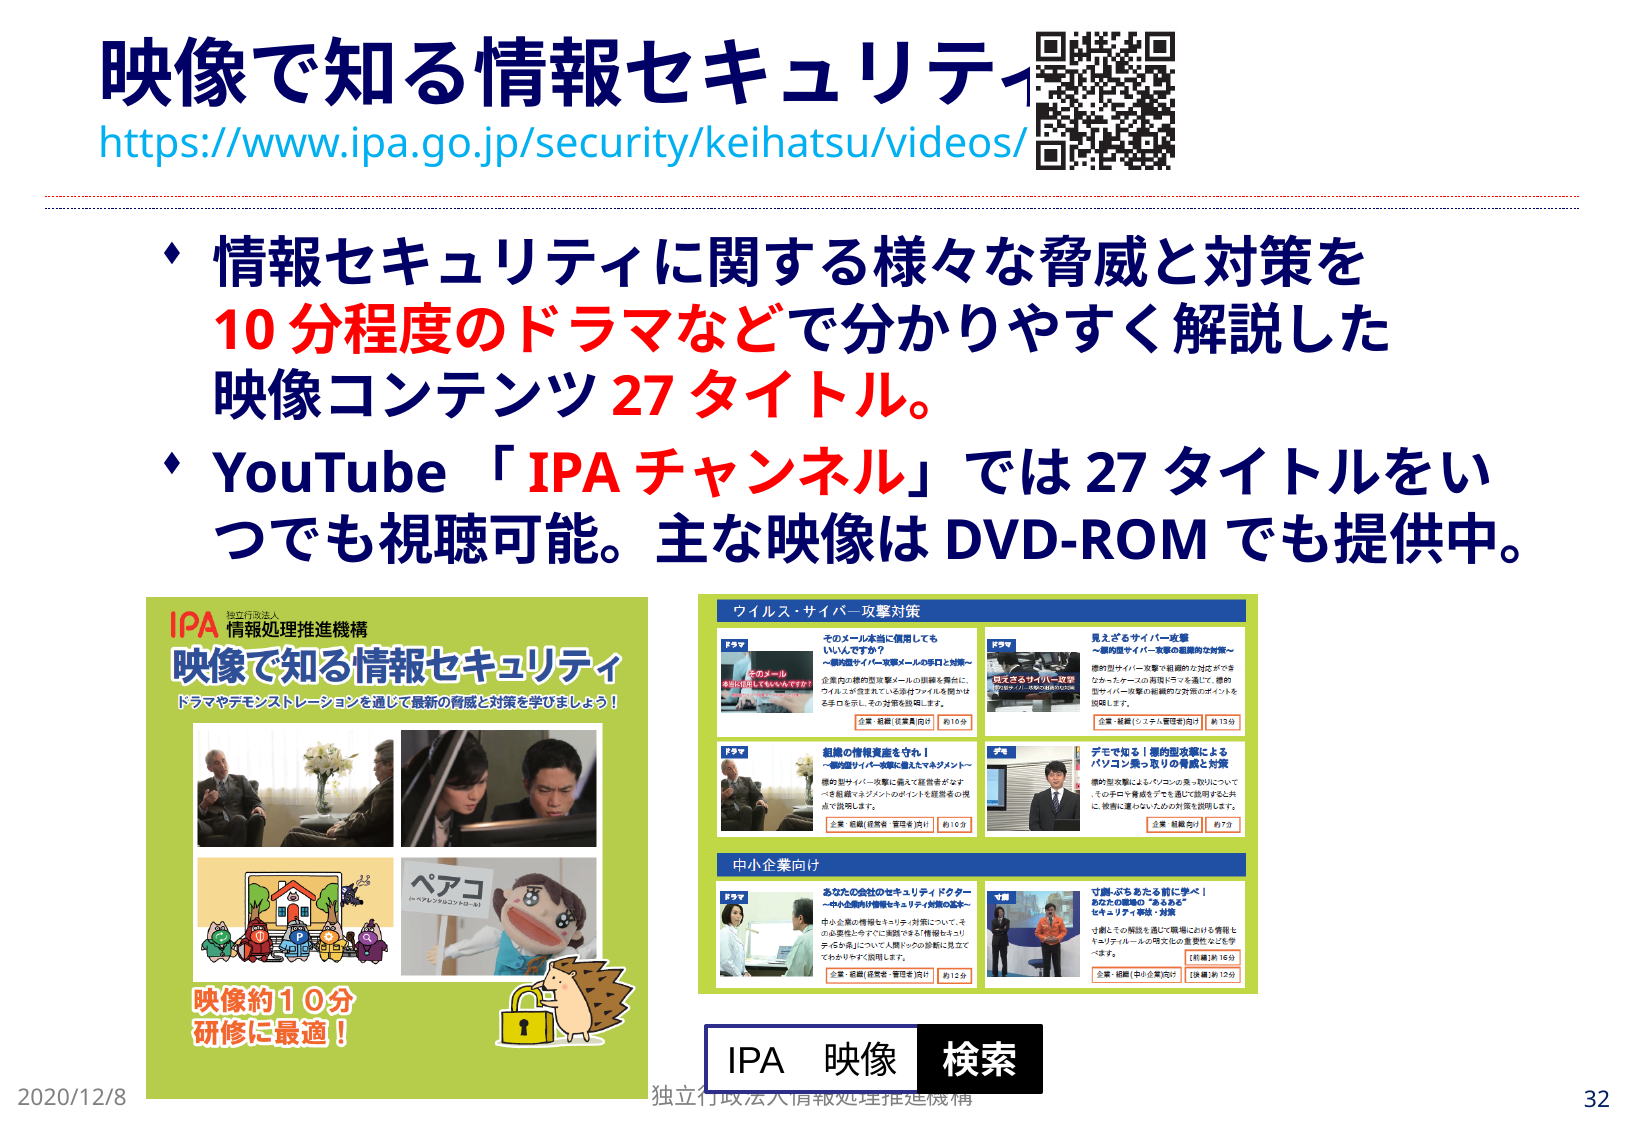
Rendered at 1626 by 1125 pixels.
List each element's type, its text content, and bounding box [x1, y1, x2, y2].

footer 独立行政法人情報処理推進機構 [554, 1073, 1070, 1122]
picture [146, 597, 648, 1099]
list 情報セキュリティに関する様々な脅威と対策を 10分程度のドラマなどで分かりやすく解説した 映像コンテンツ27タイトル。 YouTube「IPAチャンネル」では27タイトルをいつでも視聴可能。主な映像はDVD-ROMでも提供中。 [144, 220, 1522, 598]
title 映像で知る情報セキュリティ https://www.ipa.go.jp/security/keihatsu/videos/ [83, 7, 1325, 185]
picture [698, 593, 1258, 994]
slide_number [1, 1074, 382, 1123]
text_box 検索 [917, 1024, 1043, 1073]
slide_number 31 [1247, 766, 1625, 1125]
picture [1030, 24, 1179, 174]
text_box IPA 映像 [704, 1024, 917, 1073]
